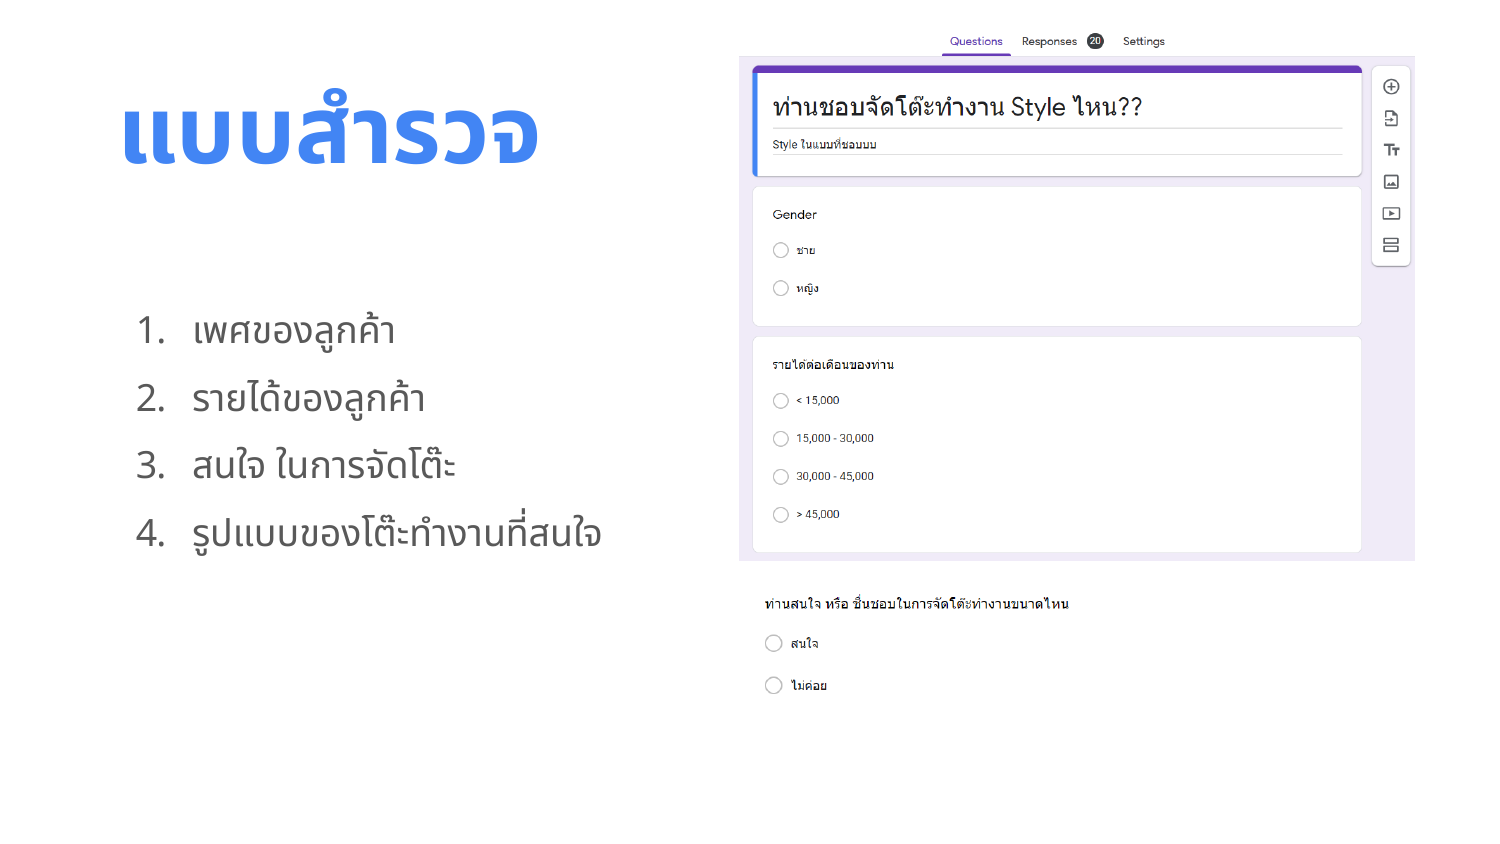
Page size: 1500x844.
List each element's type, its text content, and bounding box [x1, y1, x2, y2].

list แบบสำรวจ เพศของลูกค้า รายได้ของลูกค้า สนใจ ในการจัดโต๊ะ รูปแบบของโต๊ะทำงานที่สนใจ [102, 37, 1413, 707]
picture [747, 578, 1408, 717]
picture [739, 19, 1415, 561]
